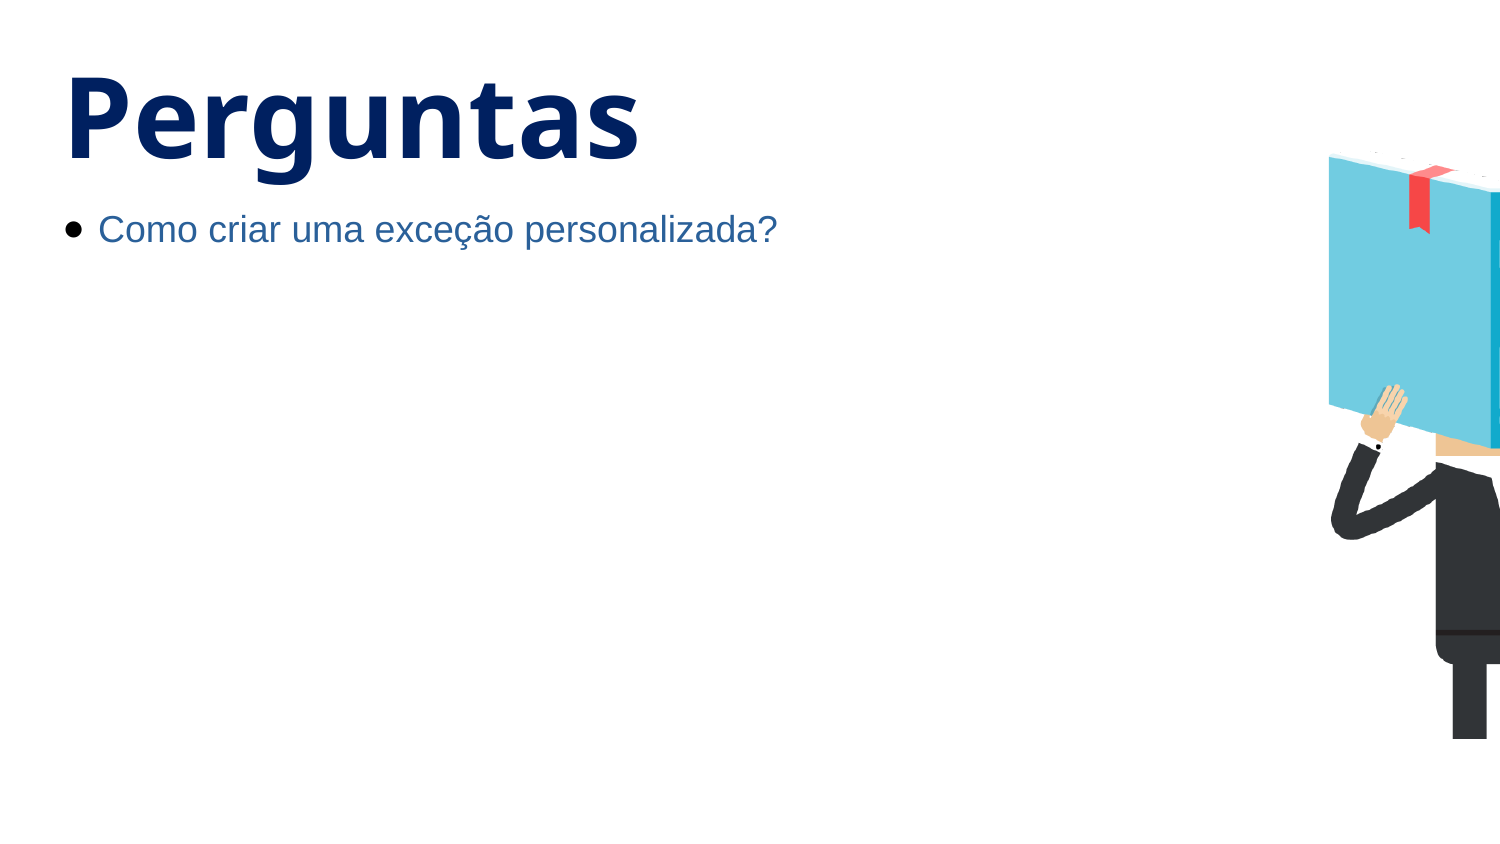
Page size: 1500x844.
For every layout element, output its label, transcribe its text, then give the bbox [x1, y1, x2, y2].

text_box Como criar uma exceção personalizada? [47, 191, 1300, 258]
text_box Perguntas [47, 30, 1276, 179]
picture [1328, 147, 1500, 739]
